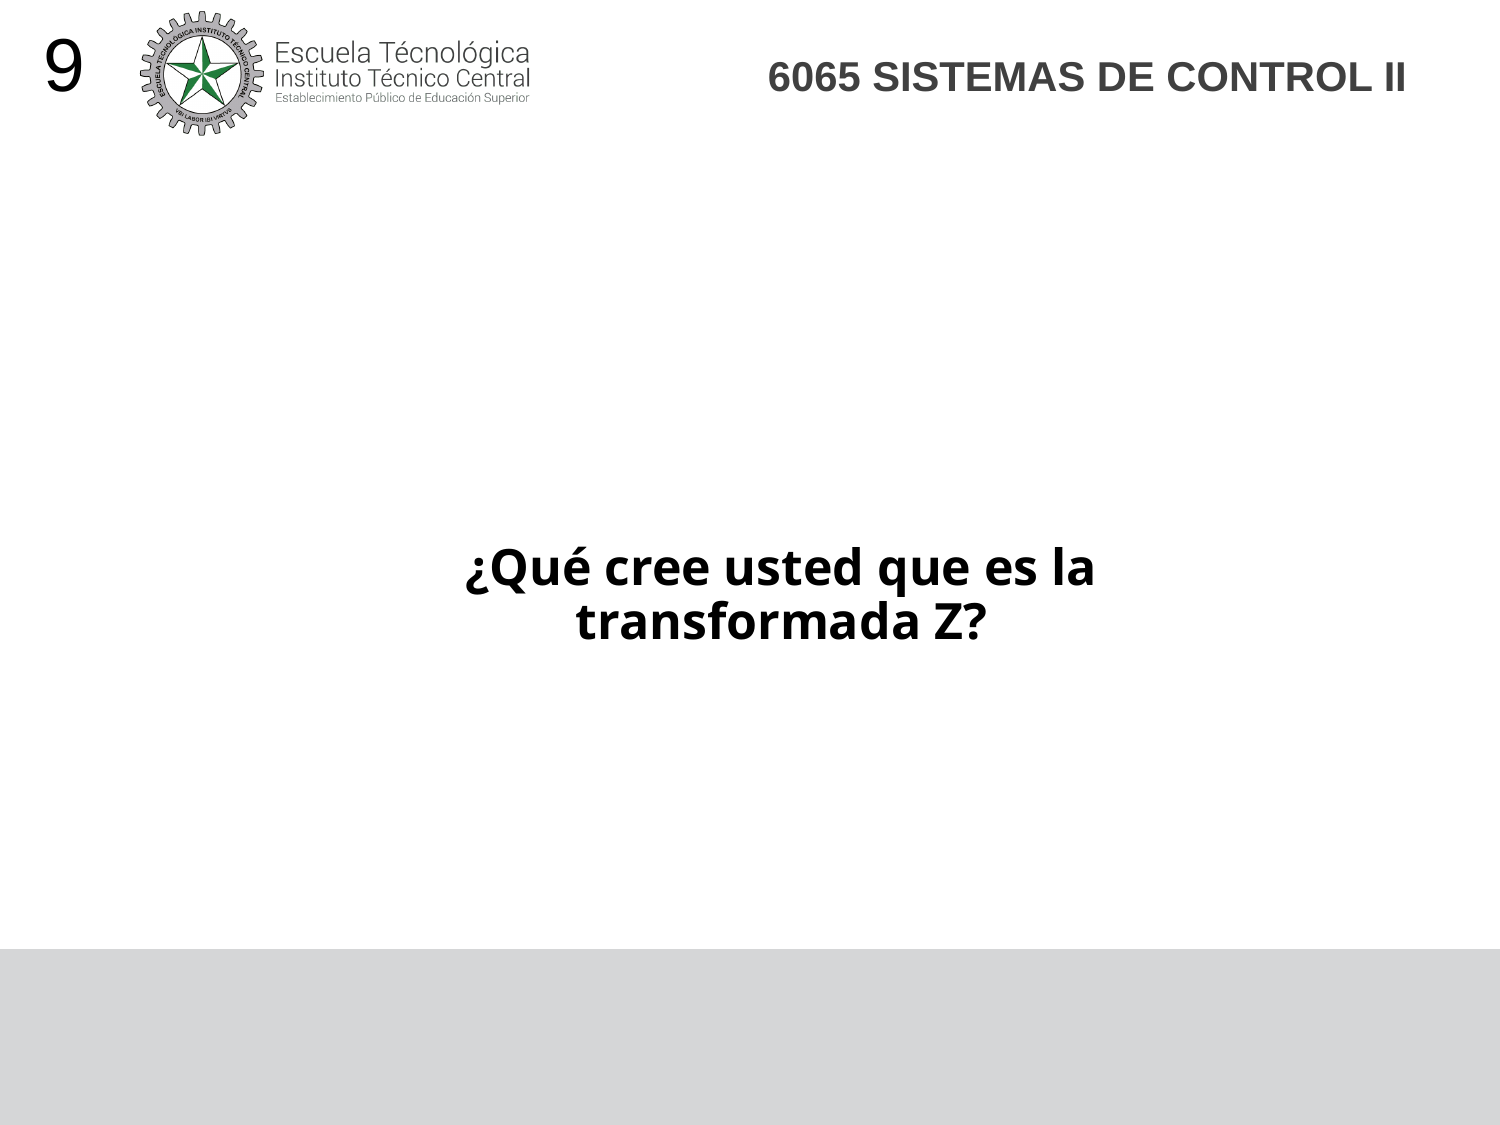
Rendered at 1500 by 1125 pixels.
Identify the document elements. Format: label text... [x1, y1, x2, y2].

title ¿Qué cree usted que es la transformada Z? [334, 467, 1230, 658]
text_box 9 [0, 0, 128, 114]
text_box 6065 SISTEMAS DE CONTROL II [538, 42, 1422, 125]
picture [130, 7, 538, 138]
